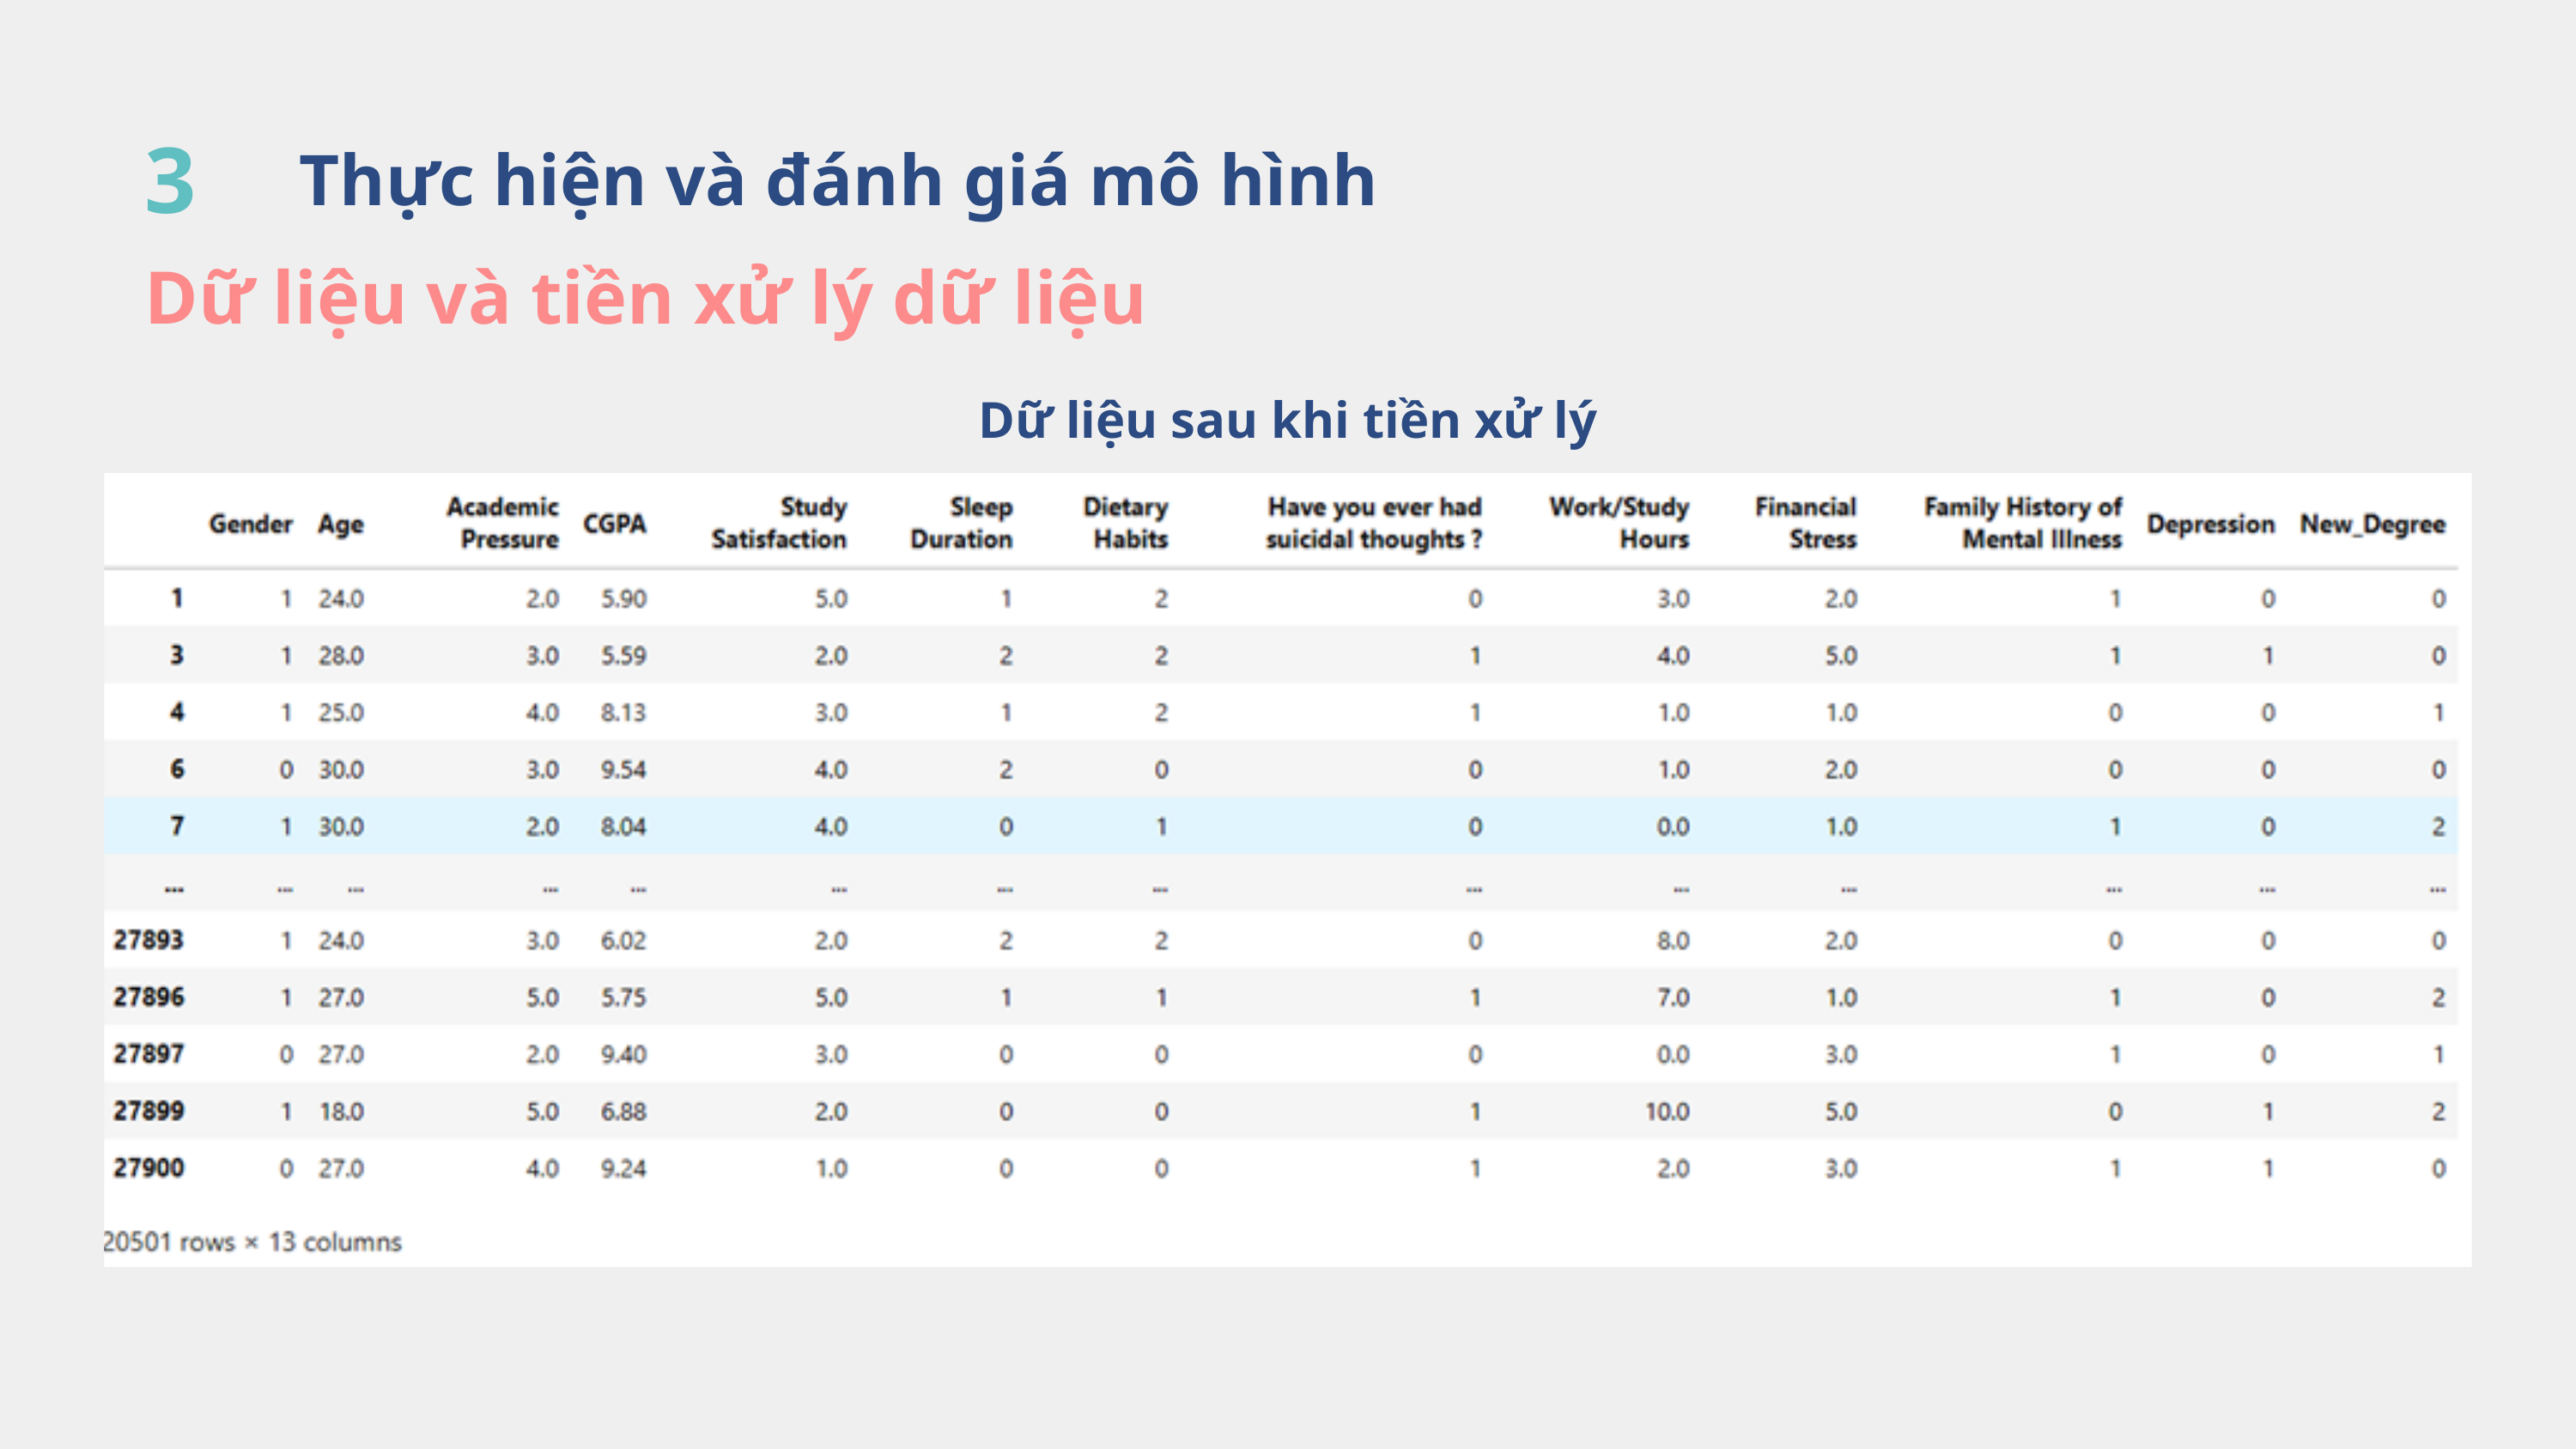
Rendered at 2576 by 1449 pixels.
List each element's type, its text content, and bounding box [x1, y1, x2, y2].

text_box Dữ liệu sau khi tiền xử lý [313, 388, 2263, 449]
text_box Dữ liệu và tiền xử lý dữ liệu [144, 251, 1475, 339]
text_box 3 [144, 104, 213, 232]
text_box [104, 473, 2472, 1267]
text_box Thực hiện và đánh giá mô hình [299, 121, 1421, 220]
